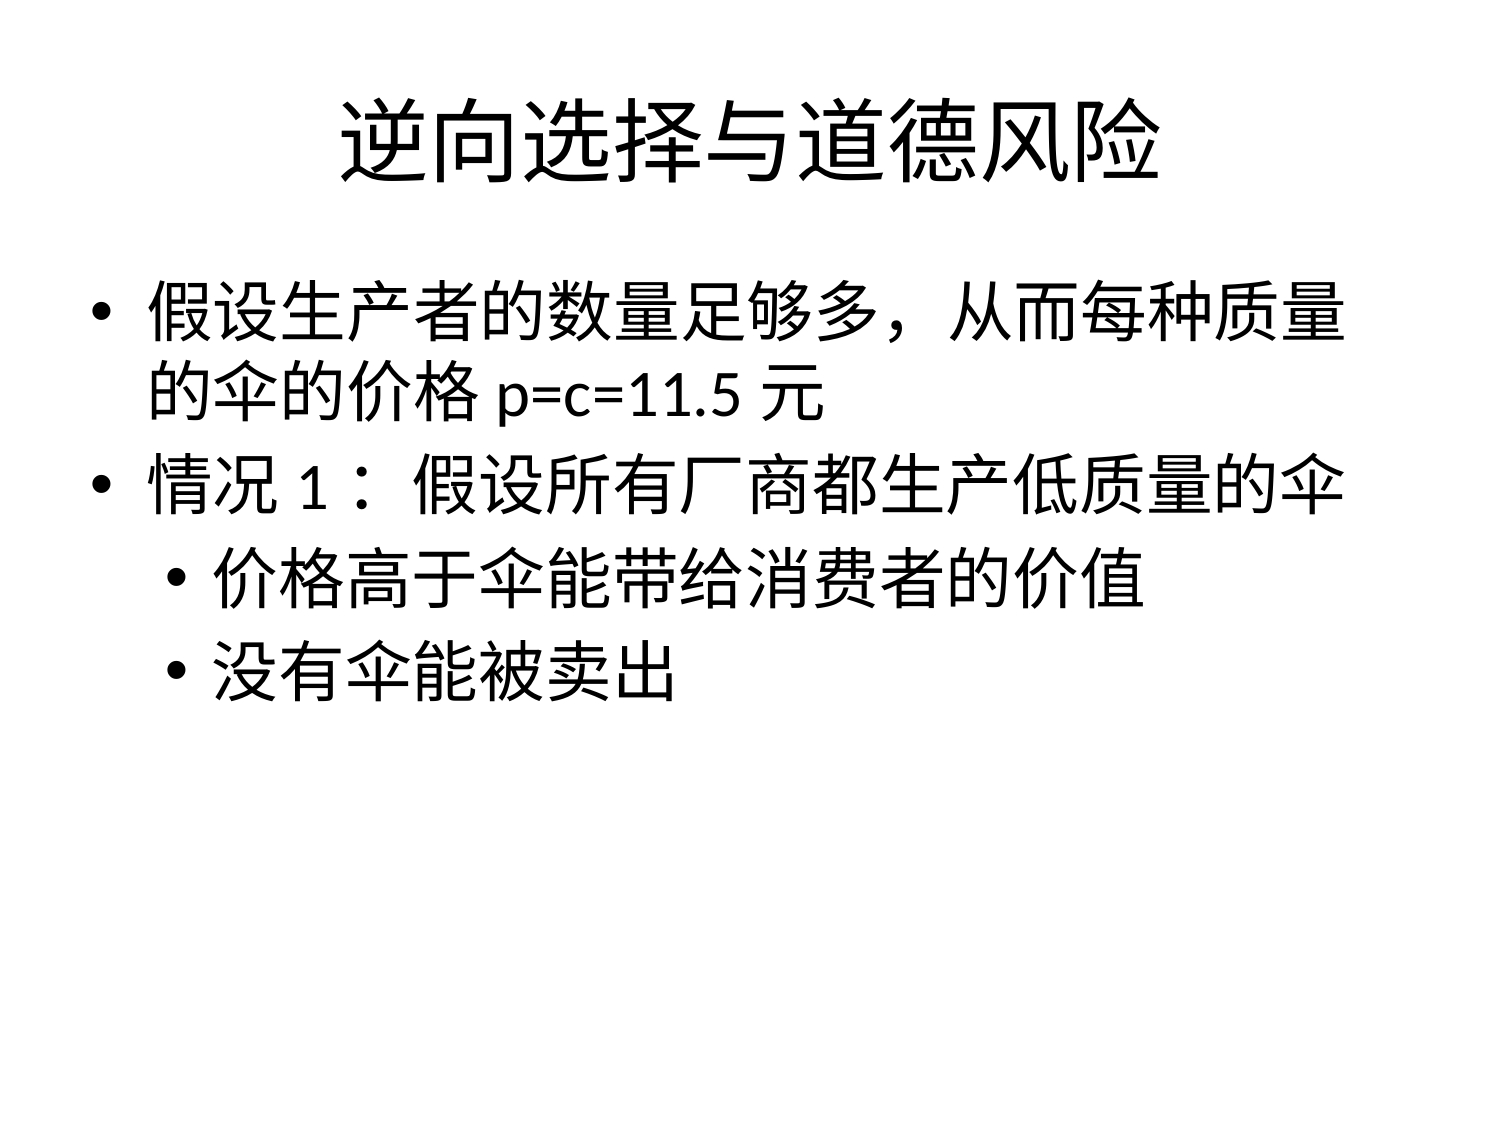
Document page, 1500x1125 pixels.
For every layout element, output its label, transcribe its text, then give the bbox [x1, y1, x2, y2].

title 逆向选择与道德风险 [74, 44, 1426, 233]
text_box 假设生产者的数量足够多，从而每种质量的伞的价格p=c=11.5元 情况1：假设所有厂商都生产低质量的伞 价格高于伞能带给消费者的价值 没有伞能被卖出 [74, 262, 1425, 988]
